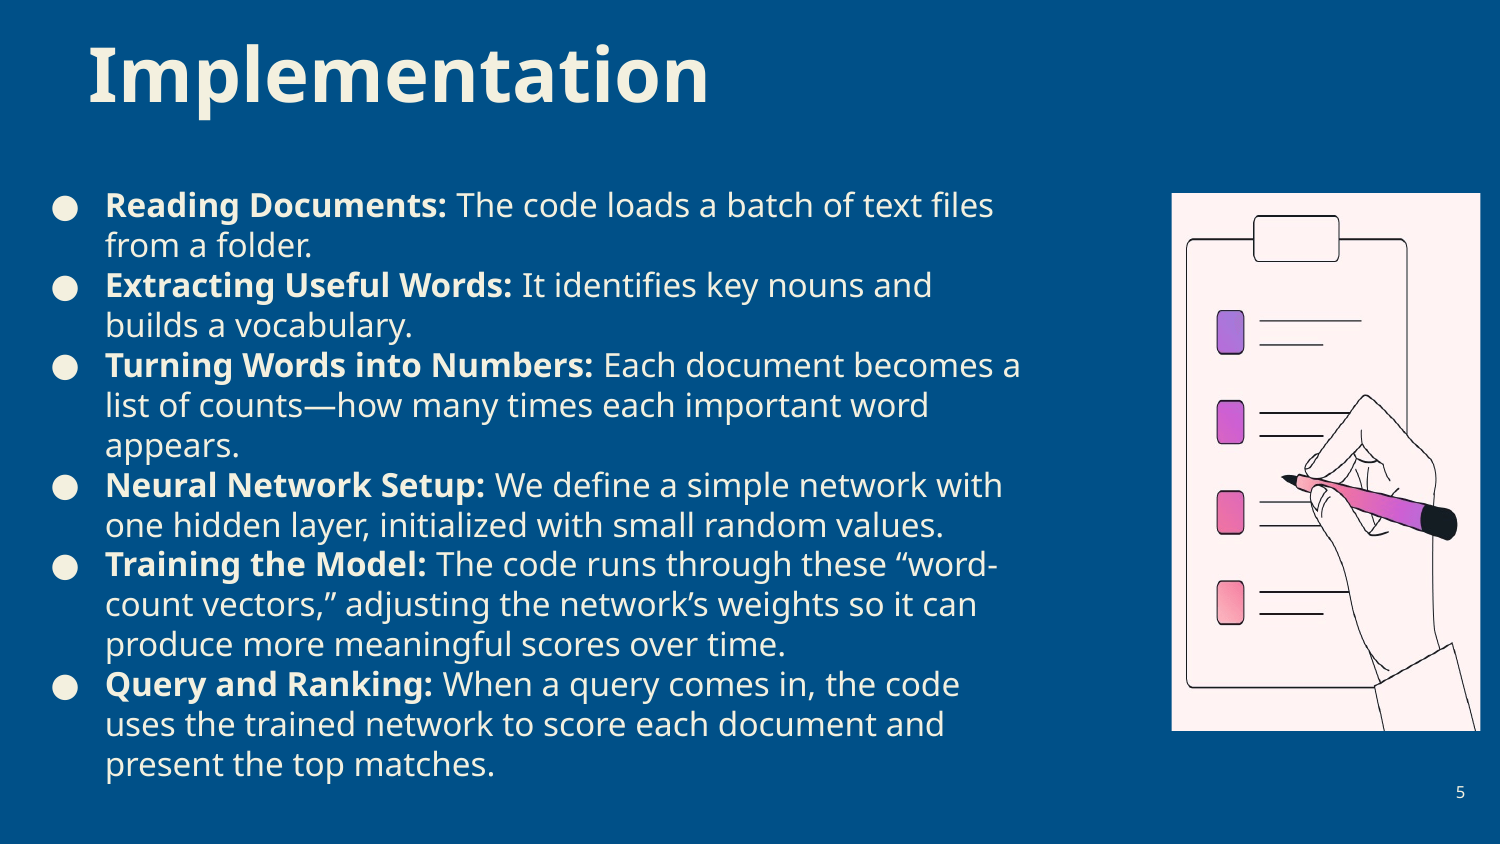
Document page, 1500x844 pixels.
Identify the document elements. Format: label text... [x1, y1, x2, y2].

slide_number 5 [1390, 761, 1481, 826]
subtitle Reading Documents: The code loads a batch of text files from a folder. Extracting Useful Words: It identifies key nouns and builds a vocabulary. Turning Words into Numbers: Each document becomes a list of counts—how many times each important word appears. Neural Network Setup: We define a simple network with one hidden layer, initialized with small random values. Training the Model: The code runs through these “word-count vectors,” adjusting the network’s weights so it can produce more meaningful scores over time. Query and Ranking: When a query comes in, the code uses the trained network to score each document and present the top matches. [0, 129, 1052, 799]
title Implementation [73, 22, 750, 126]
picture [1171, 193, 1481, 731]
